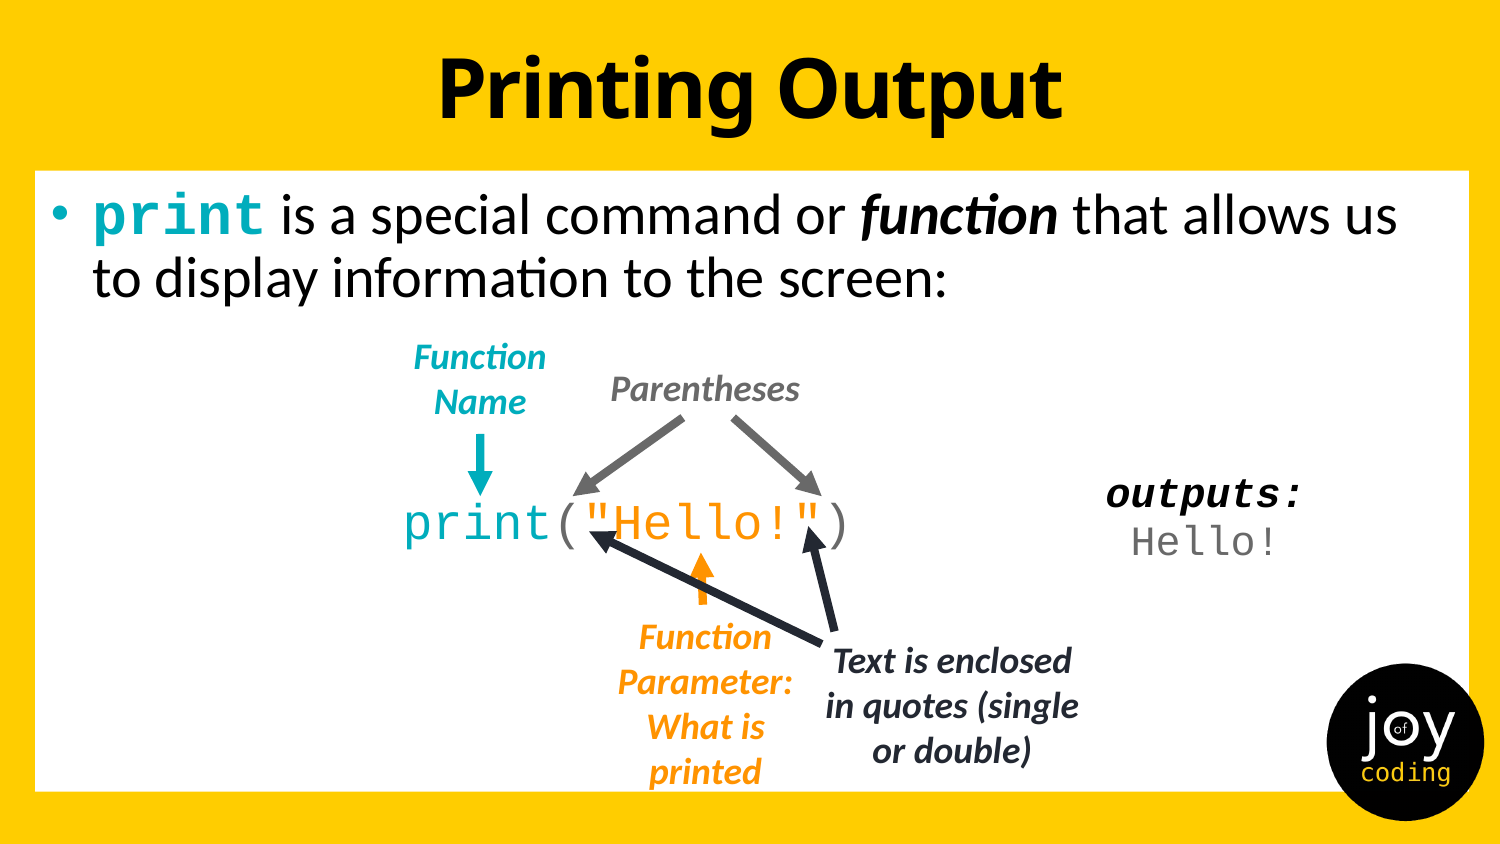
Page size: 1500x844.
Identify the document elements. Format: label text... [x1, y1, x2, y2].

text_box outputs: Hello! [1040, 468, 1371, 586]
text_box Parentheses [589, 356, 822, 417]
text_box [695, 552, 708, 586]
picture [1325, 663, 1485, 823]
text_box [474, 433, 487, 497]
text_box print("Hello!") [387, 493, 1107, 645]
text_box [733, 417, 822, 497]
text_box [589, 531, 822, 645]
text_box [805, 526, 835, 632]
text_box [572, 417, 683, 497]
title Printing Output [33, 35, 1468, 147]
text_box Text is enclosed in quotes (single or double) [800, 628, 1105, 779]
text_box Function Name [371, 324, 589, 430]
list print is a special command or function that allows us to display information to the screen: [33, 173, 1467, 323]
text_box Function Parameter: What is printed [582, 604, 829, 800]
